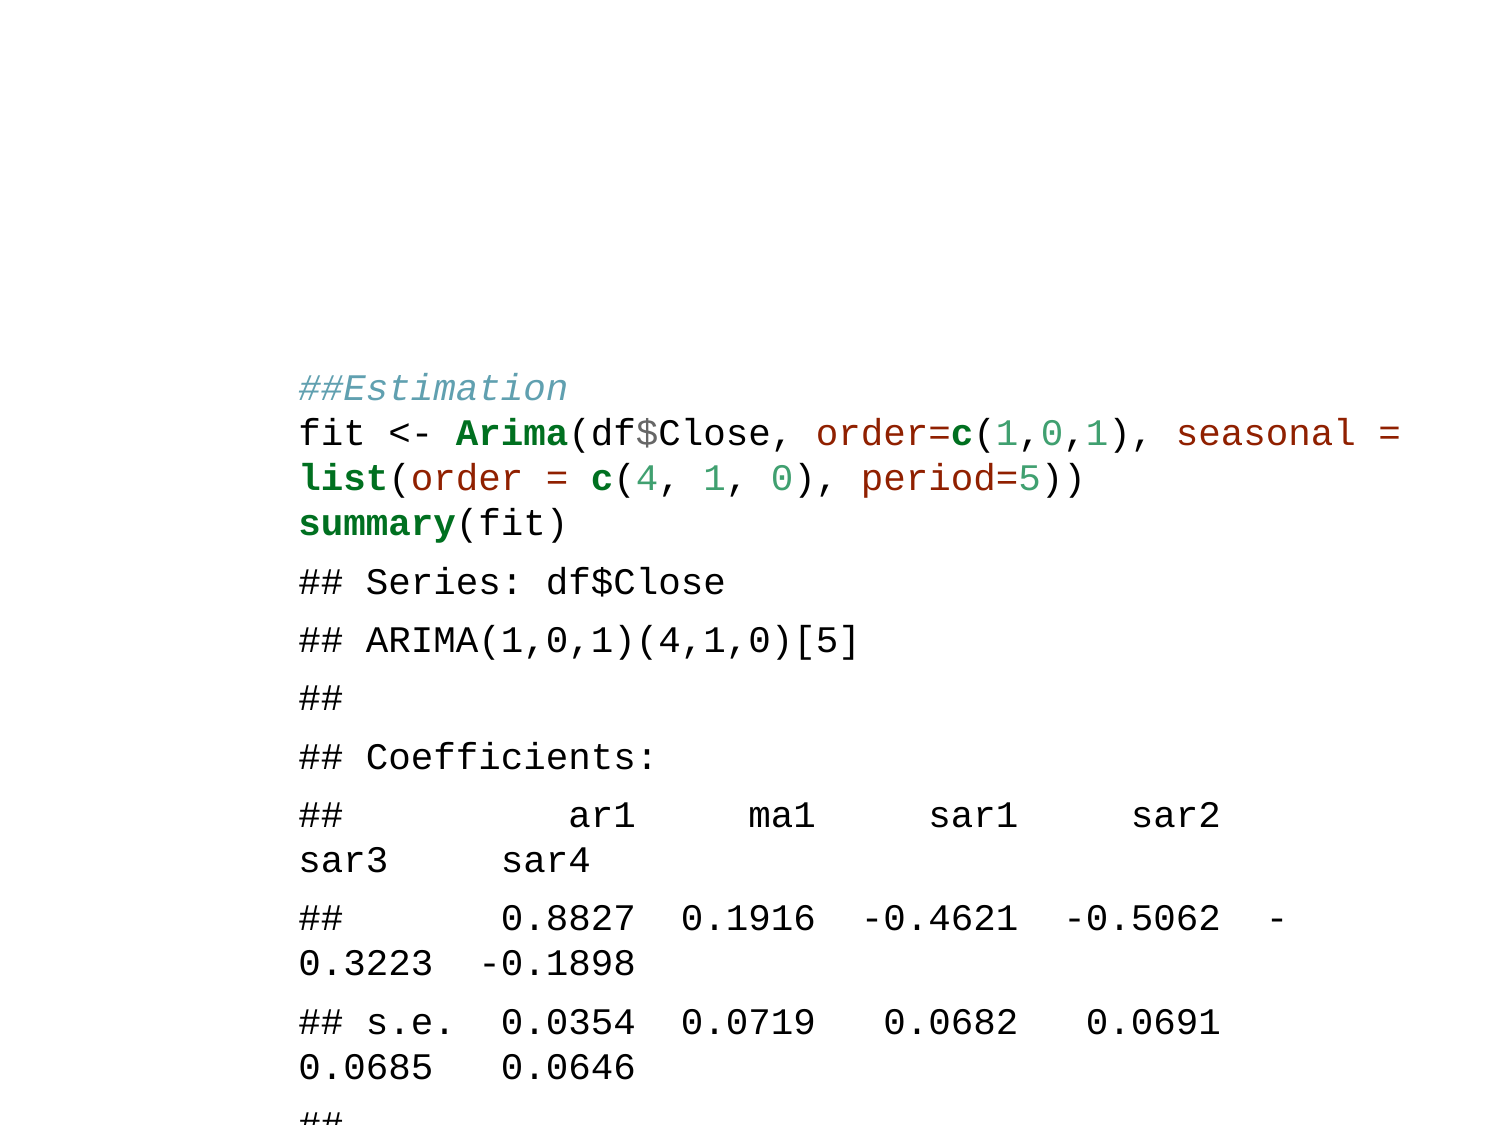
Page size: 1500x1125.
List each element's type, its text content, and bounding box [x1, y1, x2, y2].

list ##Estimation fit <- Arima(df$Close, order=c(1,0,1), seasonal = list(order = c(4, 1, 0), period=5)) summary(fit) ## Series: df$Close ## ARIMA(1,0,1)(4,1,0)[5] ## ## Coefficients: ## ar1 ma1 sar1 sar2 sar3 sar4 ## 0.8827 0.1916 -0.4621 -0.5062 -0.3223 -0.1898 ## s.e. 0.0354 0.0719 0.0682 0.0691 0.0685 0.0646 ## ## sigma^2 estimated as 23026: log likelihood=-1544.99 ## AIC=3103.98 AICc=3104.47 BIC=3128.35 ## ## Training set error measures: ## ME RMSE MAE MPE MAPE MASE ACF1 ## Training set 7.906678 148.2991 106.305 0.06555591 0.9792476 1.08536 0.003728149 ##Diagnostics #windows() tsdisplay(fit$residuals) [75, 262, 1425, 1005]
